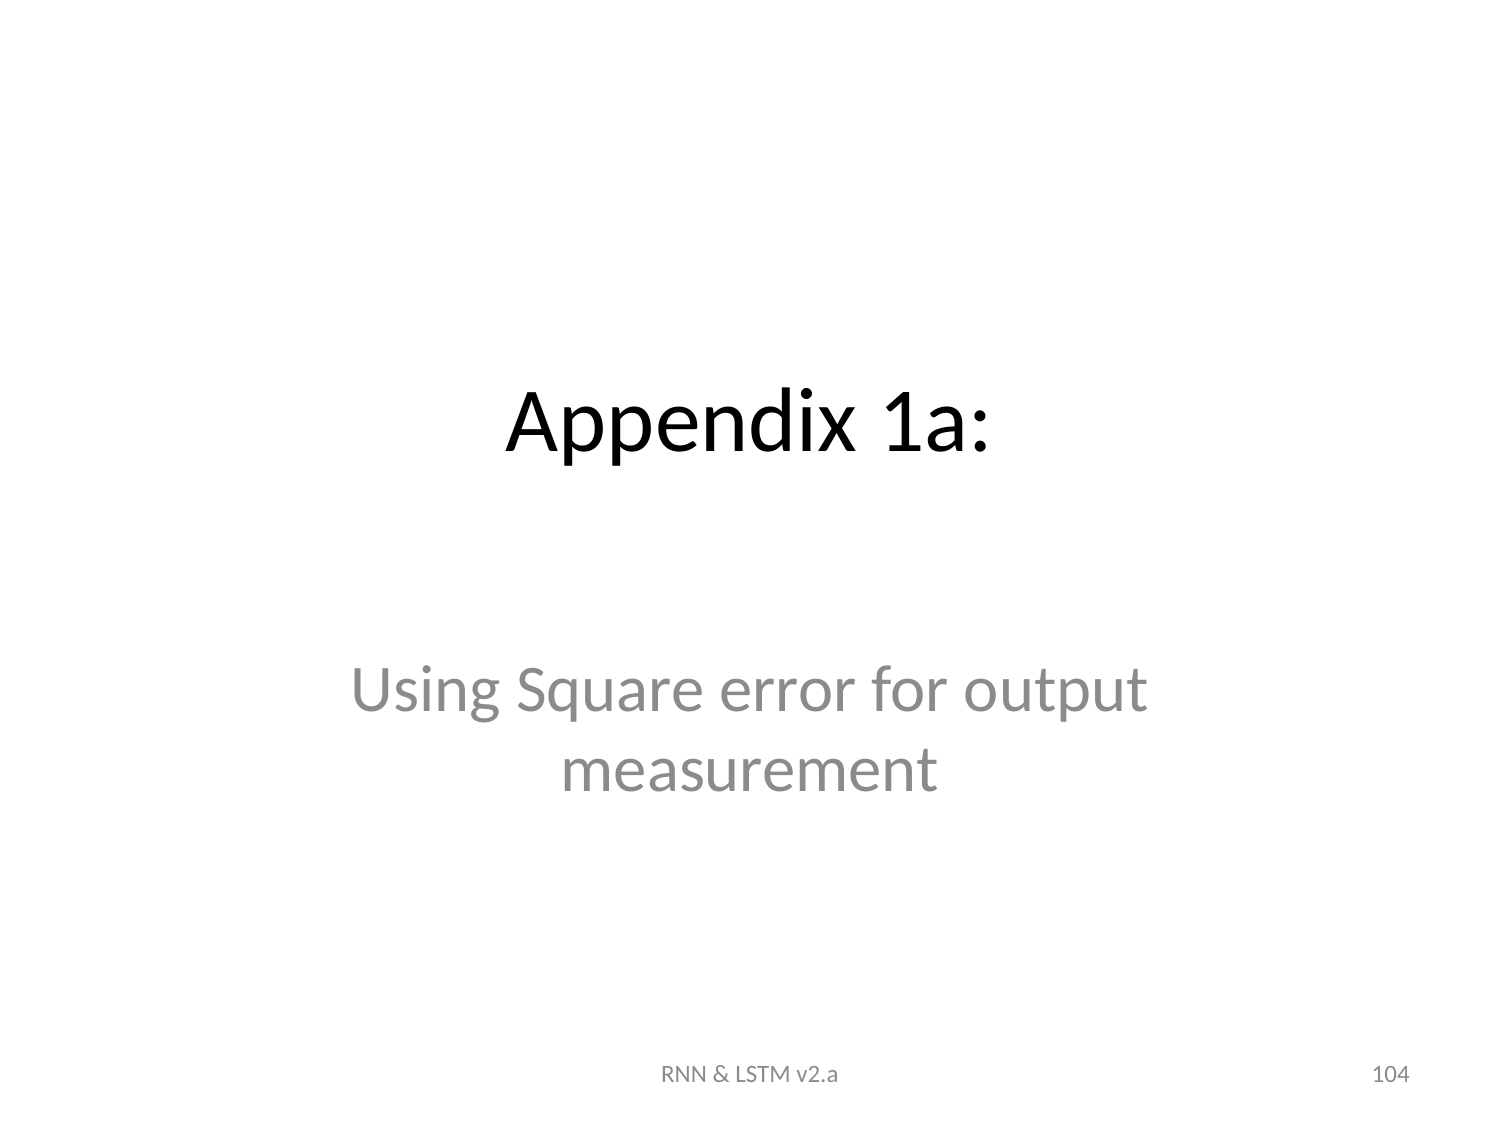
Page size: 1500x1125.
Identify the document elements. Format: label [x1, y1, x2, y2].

slide_number [1074, 1042, 1425, 1103]
footer [512, 1042, 988, 1103]
title [112, 349, 1388, 591]
subtitle [225, 637, 1275, 925]
